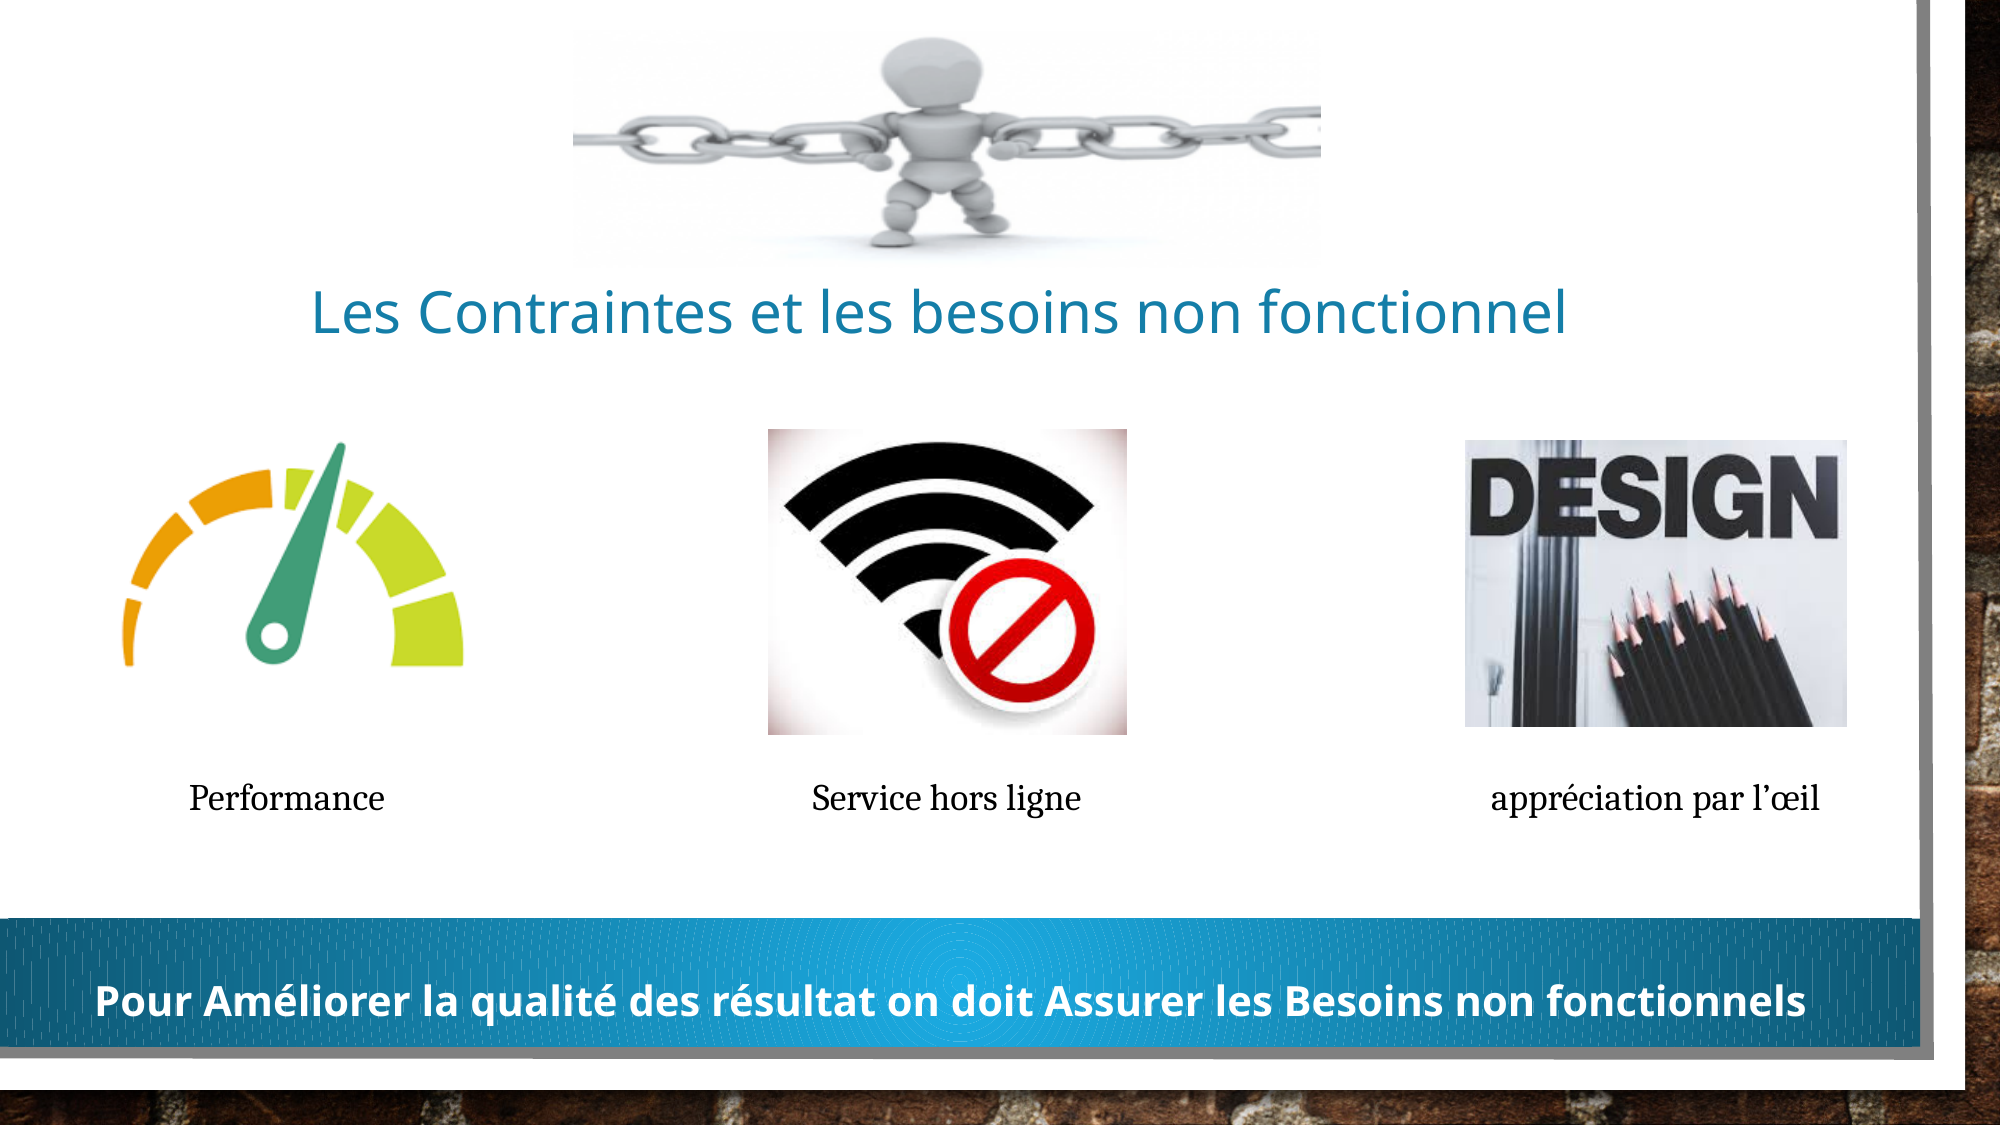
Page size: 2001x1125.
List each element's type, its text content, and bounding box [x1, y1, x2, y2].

picture [573, 30, 1322, 269]
text_box appréciation par l’œil [1465, 765, 1847, 826]
text_box Les Contraintes et les besoins non fonctionnel [295, 268, 1599, 353]
picture [768, 429, 1127, 736]
picture [0, 0, 2000, 1125]
text_box Service hors ligne [768, 765, 1127, 826]
text_box Performance [173, 765, 400, 826]
picture [116, 377, 469, 730]
picture [1465, 440, 1847, 727]
text_box Pour Améliorer la qualité des résultat on doit Assurer les Besoins non fonctionnels [55, 967, 1847, 1032]
